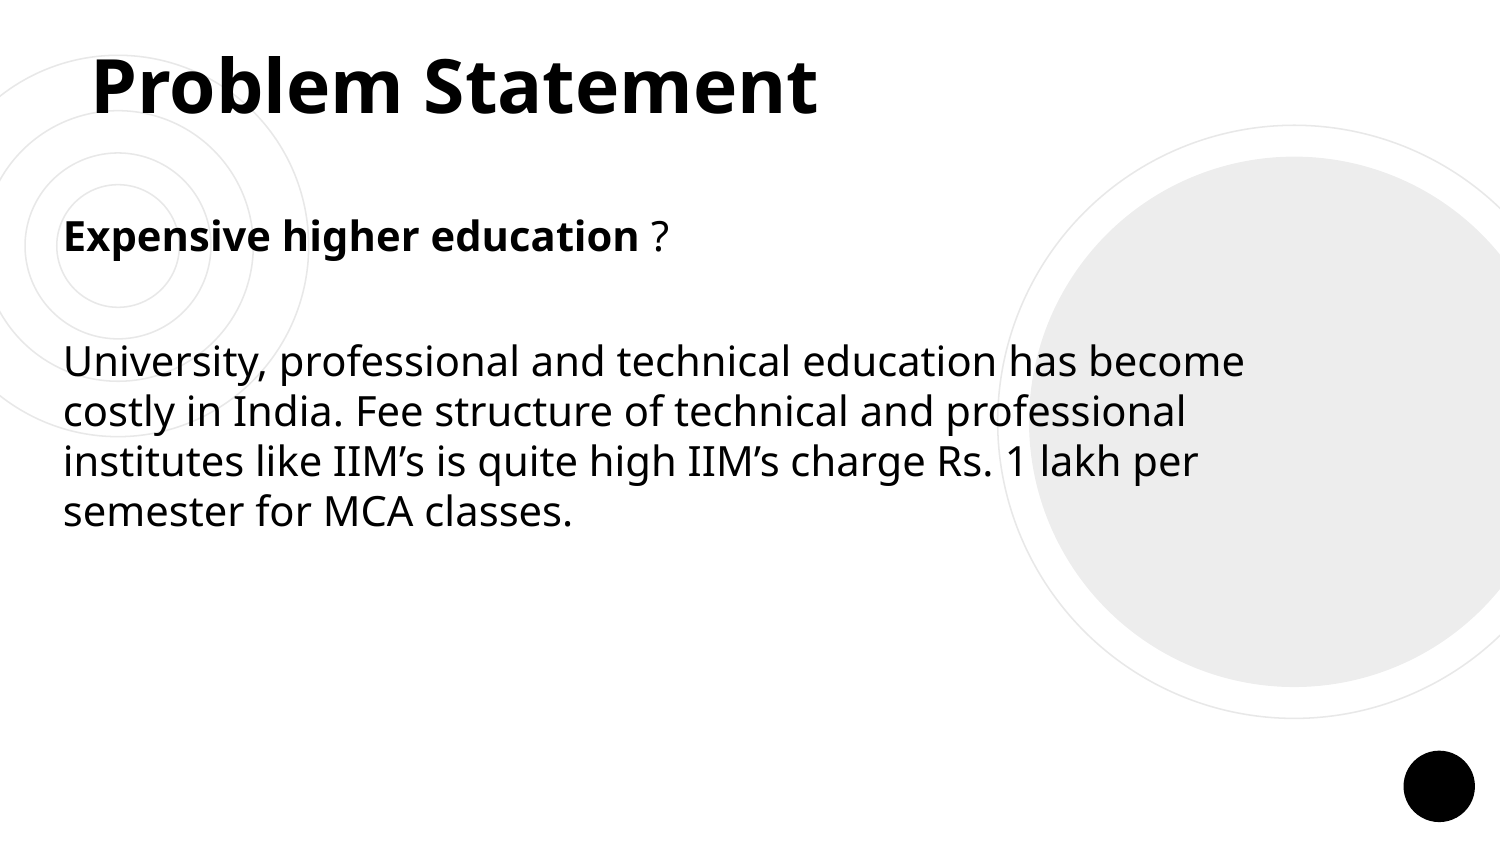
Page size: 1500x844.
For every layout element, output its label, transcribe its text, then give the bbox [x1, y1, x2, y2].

slide_number [1403, 750, 1475, 823]
list Expensive higher education ? University, professional and technical education has become costly in India. Fee structure of technical and professional institutes like IIM’s is quite high IIM’s charge Rs. 1 lakh per semester for MCA classes. [47, 194, 1320, 844]
title Problem Statement [75, 31, 932, 144]
